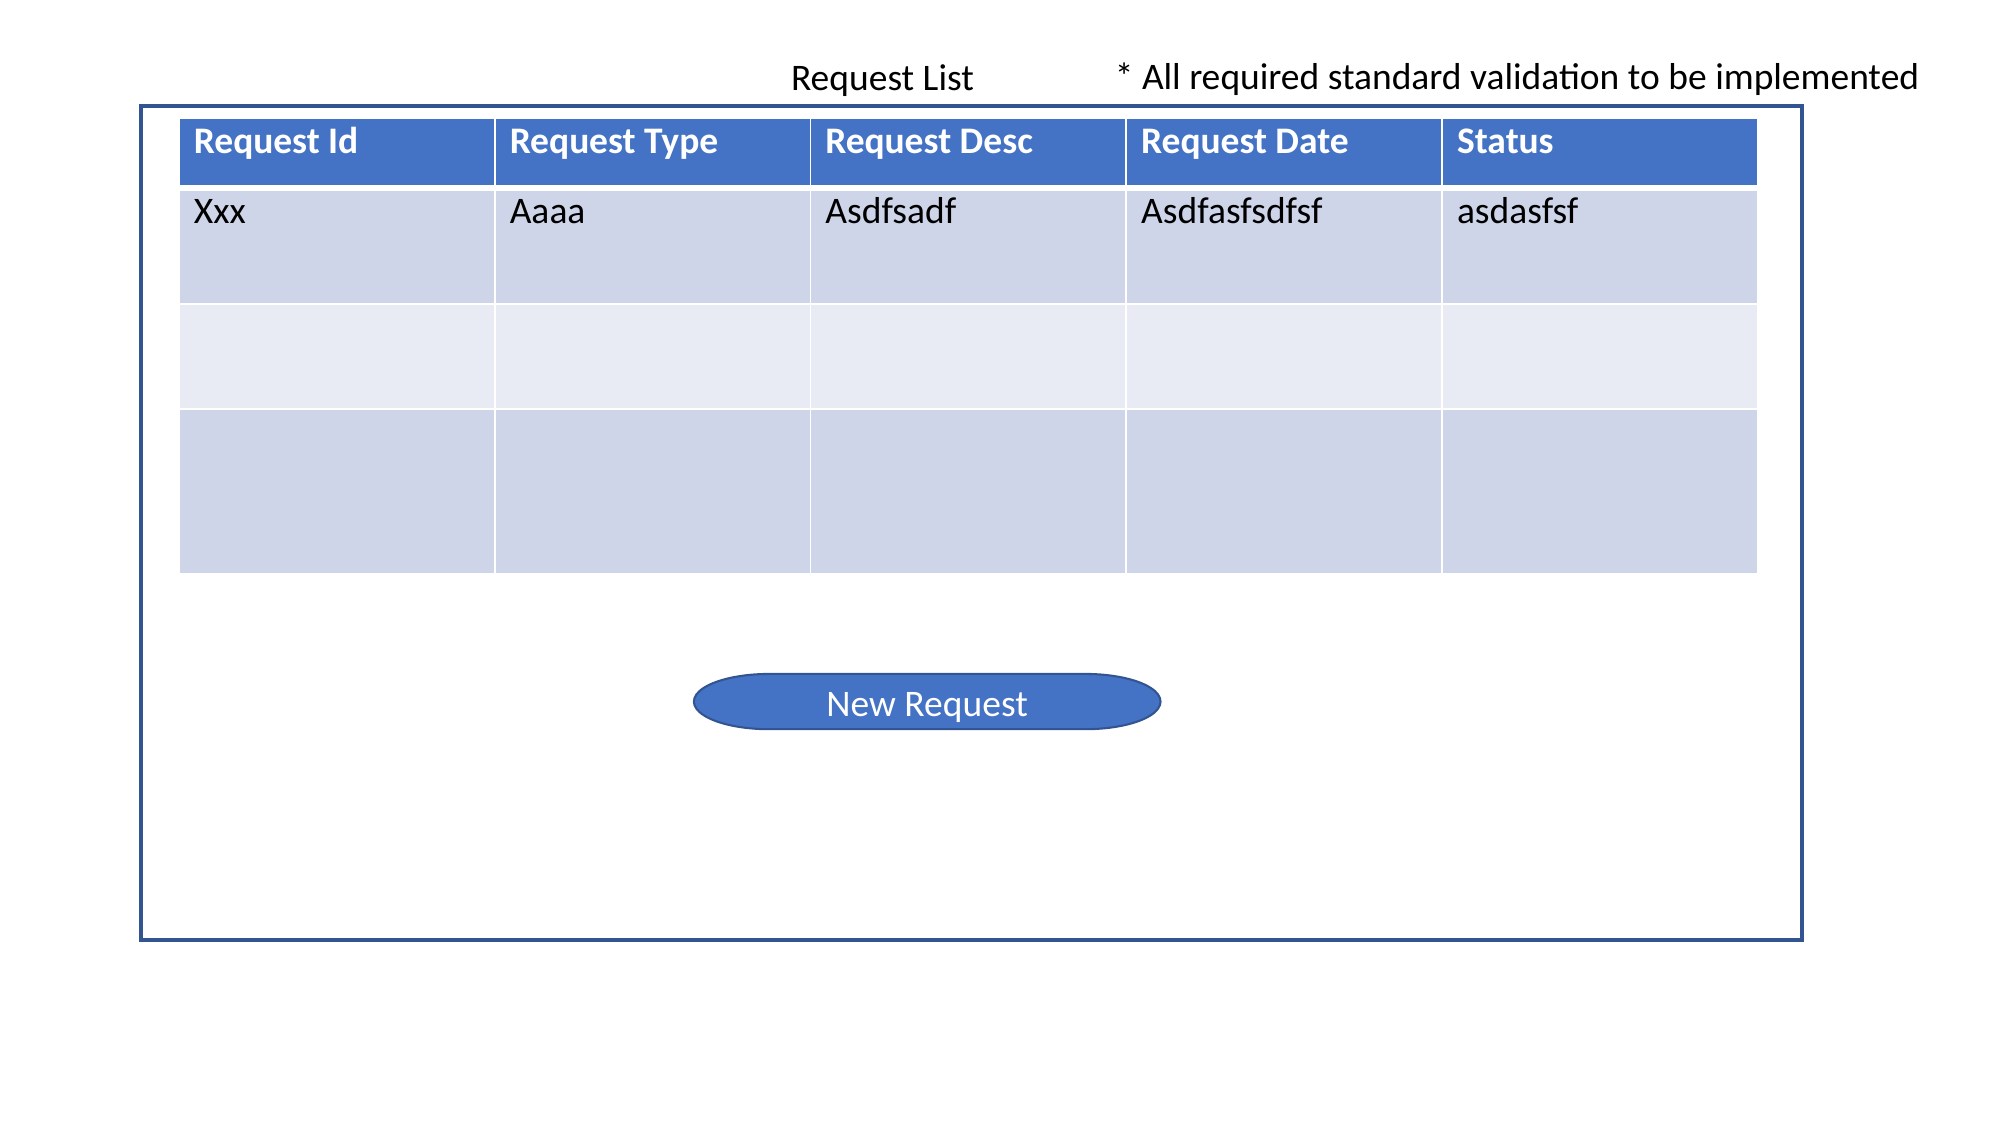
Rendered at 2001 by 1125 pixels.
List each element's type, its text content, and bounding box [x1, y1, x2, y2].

table_cell Asdfasfsdfsf [1127, 191, 1441, 303]
table_cell [811, 410, 1125, 573]
table_cell [1443, 410, 1757, 573]
text_box Request List [776, 45, 1079, 106]
table_header Request Desc [811, 119, 1125, 185]
table_header Request Type [496, 119, 810, 185]
table_cell [1127, 305, 1441, 408]
table_cell [496, 410, 810, 573]
table_cell [811, 305, 1125, 408]
text_box * All required standard validation to be implemented [1099, 44, 1953, 105]
table_header Status [1443, 119, 1757, 185]
table_cell [180, 305, 494, 408]
text_box [140, 105, 1803, 941]
text_box New Request [692, 672, 1162, 731]
table_cell asdasfsf [1443, 191, 1757, 303]
table_cell Xxx [180, 191, 494, 303]
table_cell [180, 410, 494, 573]
table_cell [496, 305, 810, 408]
table_cell [1127, 410, 1441, 573]
table_cell Asdfsadf [811, 191, 1125, 303]
table_header Request Id [180, 119, 494, 185]
table_cell Aaaa [496, 191, 810, 303]
table_cell [1443, 305, 1757, 408]
table_header Request Date [1127, 119, 1441, 185]
